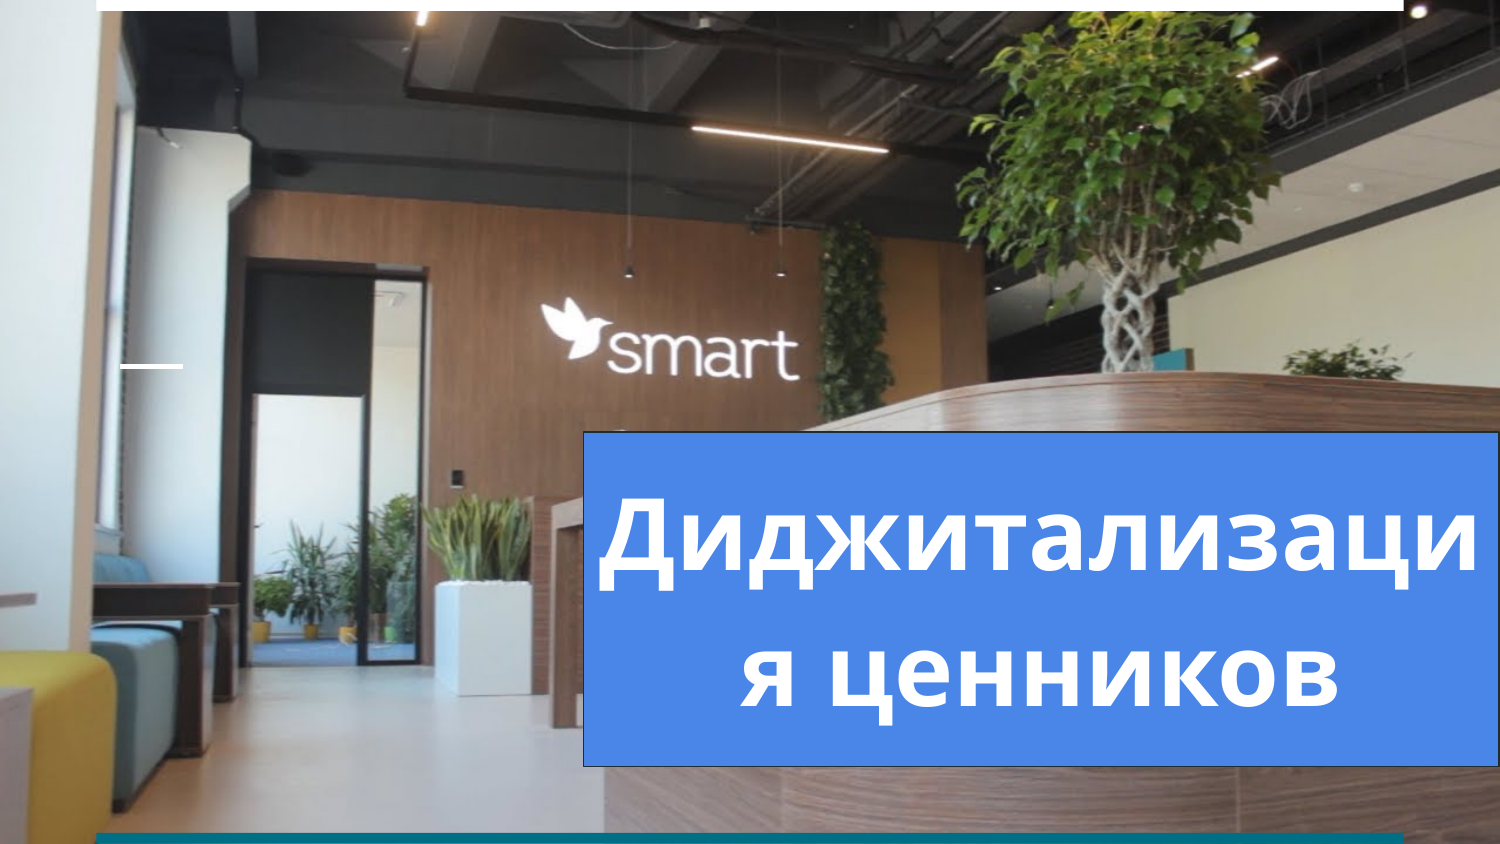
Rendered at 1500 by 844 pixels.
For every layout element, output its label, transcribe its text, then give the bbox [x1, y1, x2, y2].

title Диджитализация ценников [582, 430, 1500, 768]
picture [0, 0, 1500, 844]
